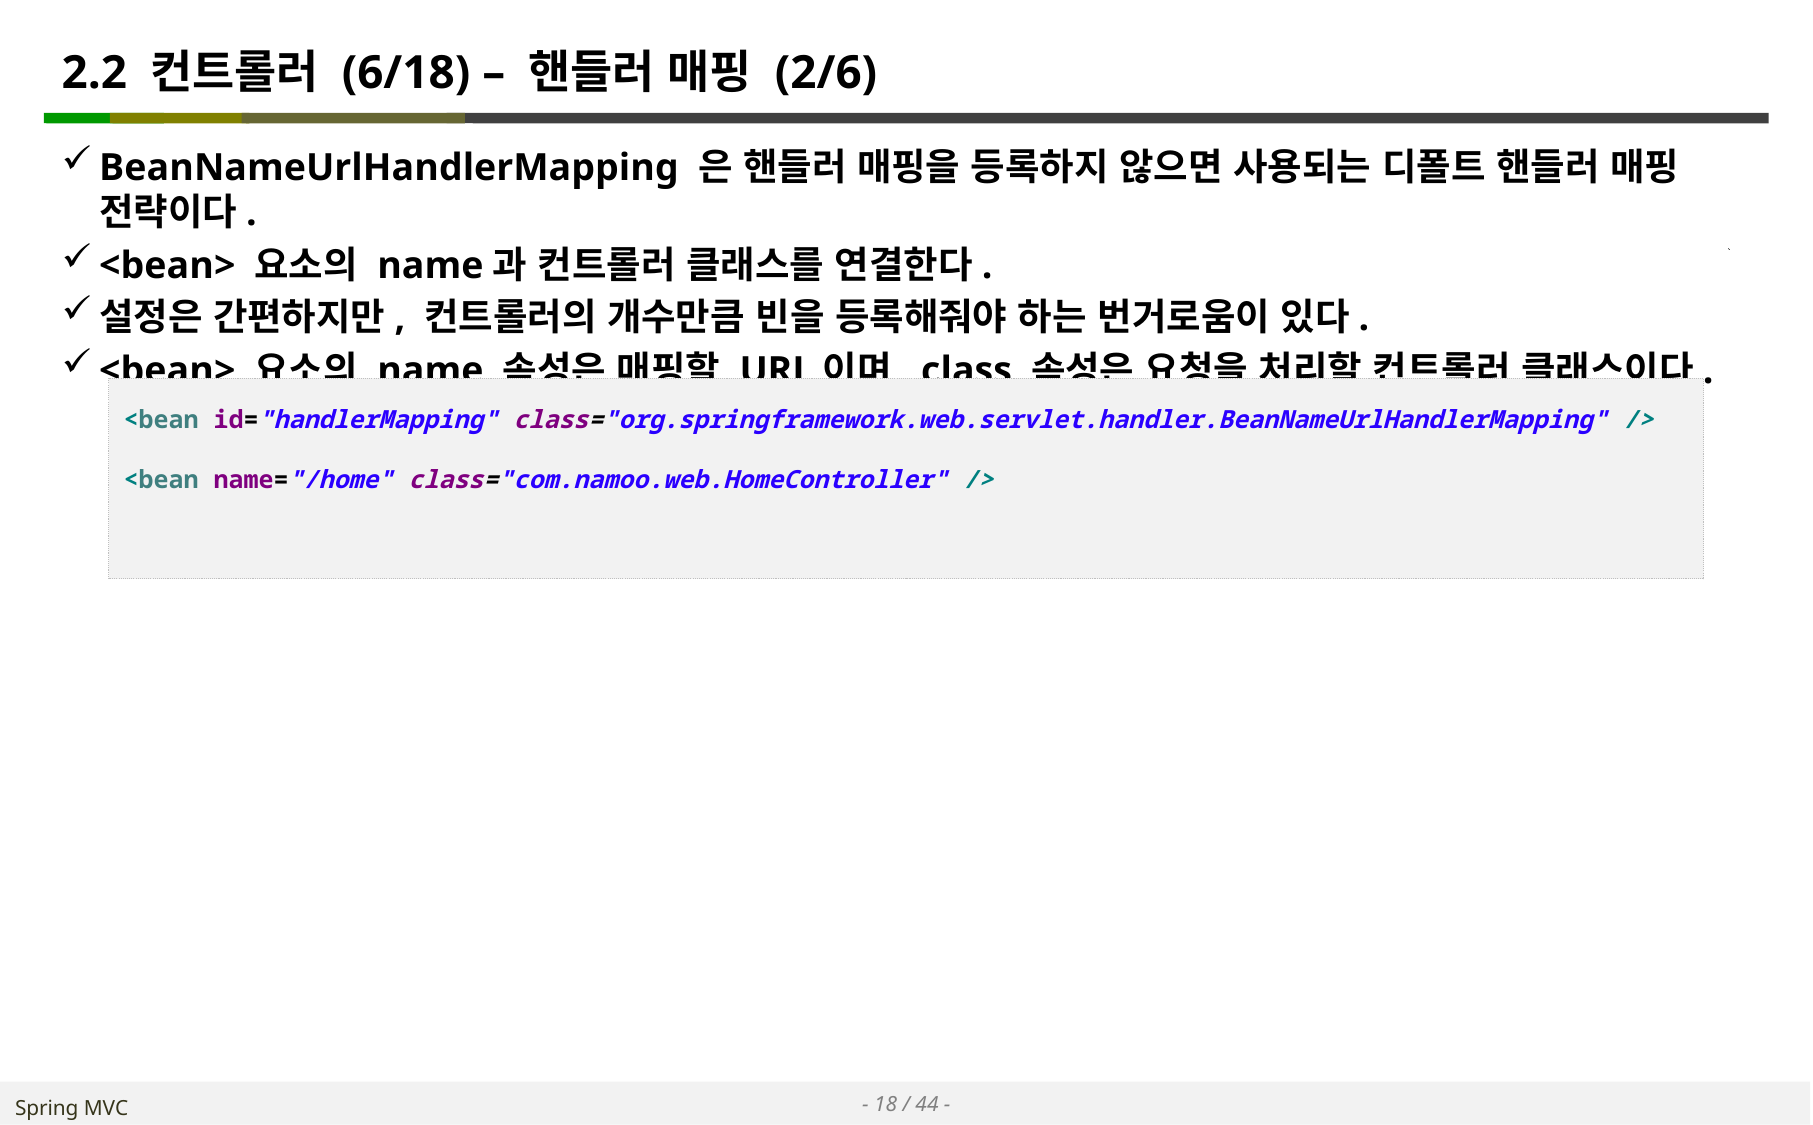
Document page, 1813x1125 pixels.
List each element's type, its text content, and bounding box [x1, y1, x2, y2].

list BeanNameUrlHandlerMapping 은 핸들러 매핑을 등록하지 않으면 사용되는 디폴트 핸들러 매핑 전략이다. <bean> 요소의 name과 컨트롤러 클래스를 연결한다. 설정은 간편하지만, 컨트롤러의 개수만큼 빈을 등록해줘야 하는 번거로움이 있다. <bean> 요소의 name 속성은 매핑할 URL이며, class 속성은 요청을 처리할 컨트롤러 클래스이다. [55, 137, 1757, 359]
title 2.2 컨트롤러 (6/18) – 핸들러 매핑 (2/6) [55, 22, 1557, 118]
text_box <bean id="handlerMapping" class="org.springframework.web.servlet.handler.BeanNameUrlHandlerMapping" /> <bean name="/home" class="com.namoo.web.HomeController" /> [108, 378, 1704, 579]
